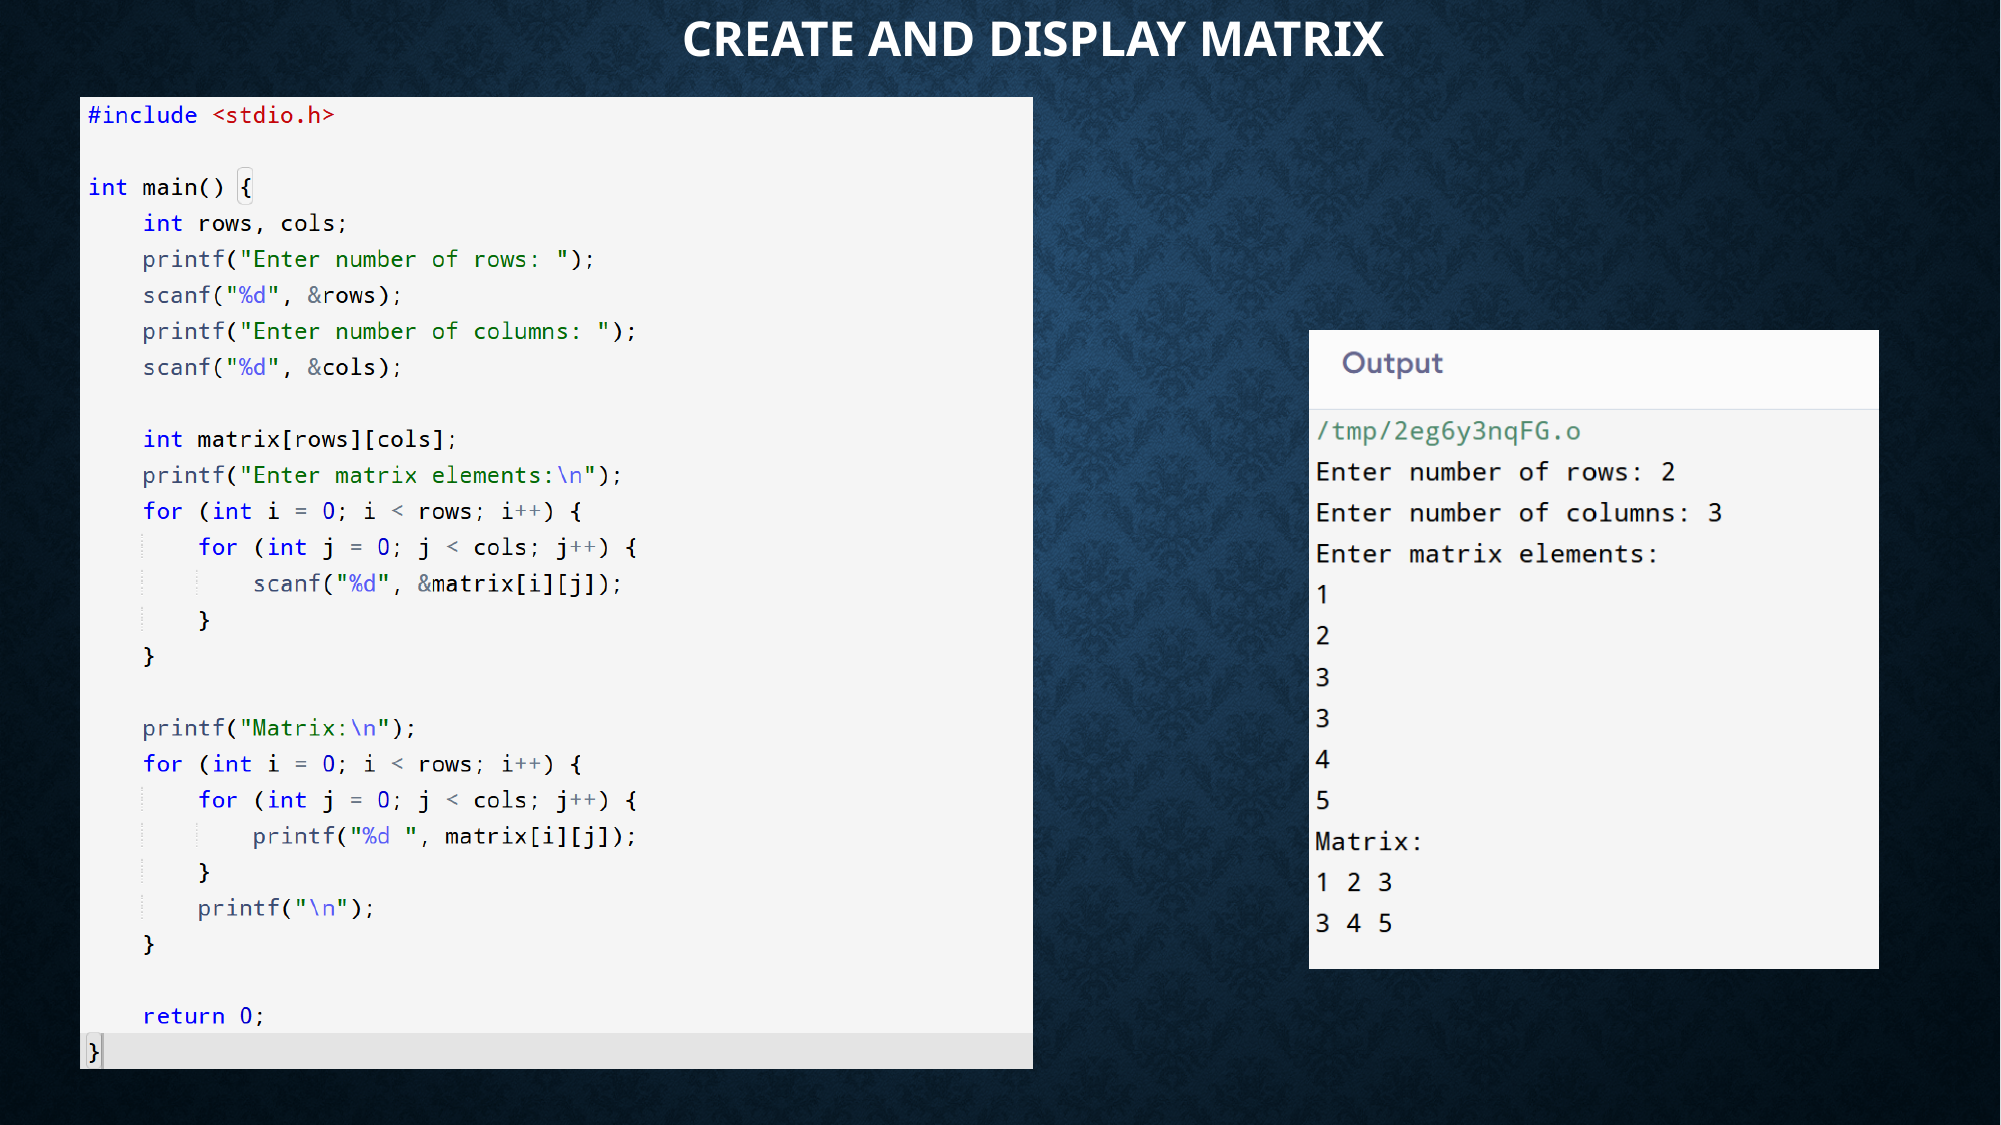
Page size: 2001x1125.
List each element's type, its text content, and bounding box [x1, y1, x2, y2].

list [80, 96, 1033, 1070]
title Create and display matrix [204, 7, 1862, 75]
picture [1308, 329, 1879, 970]
